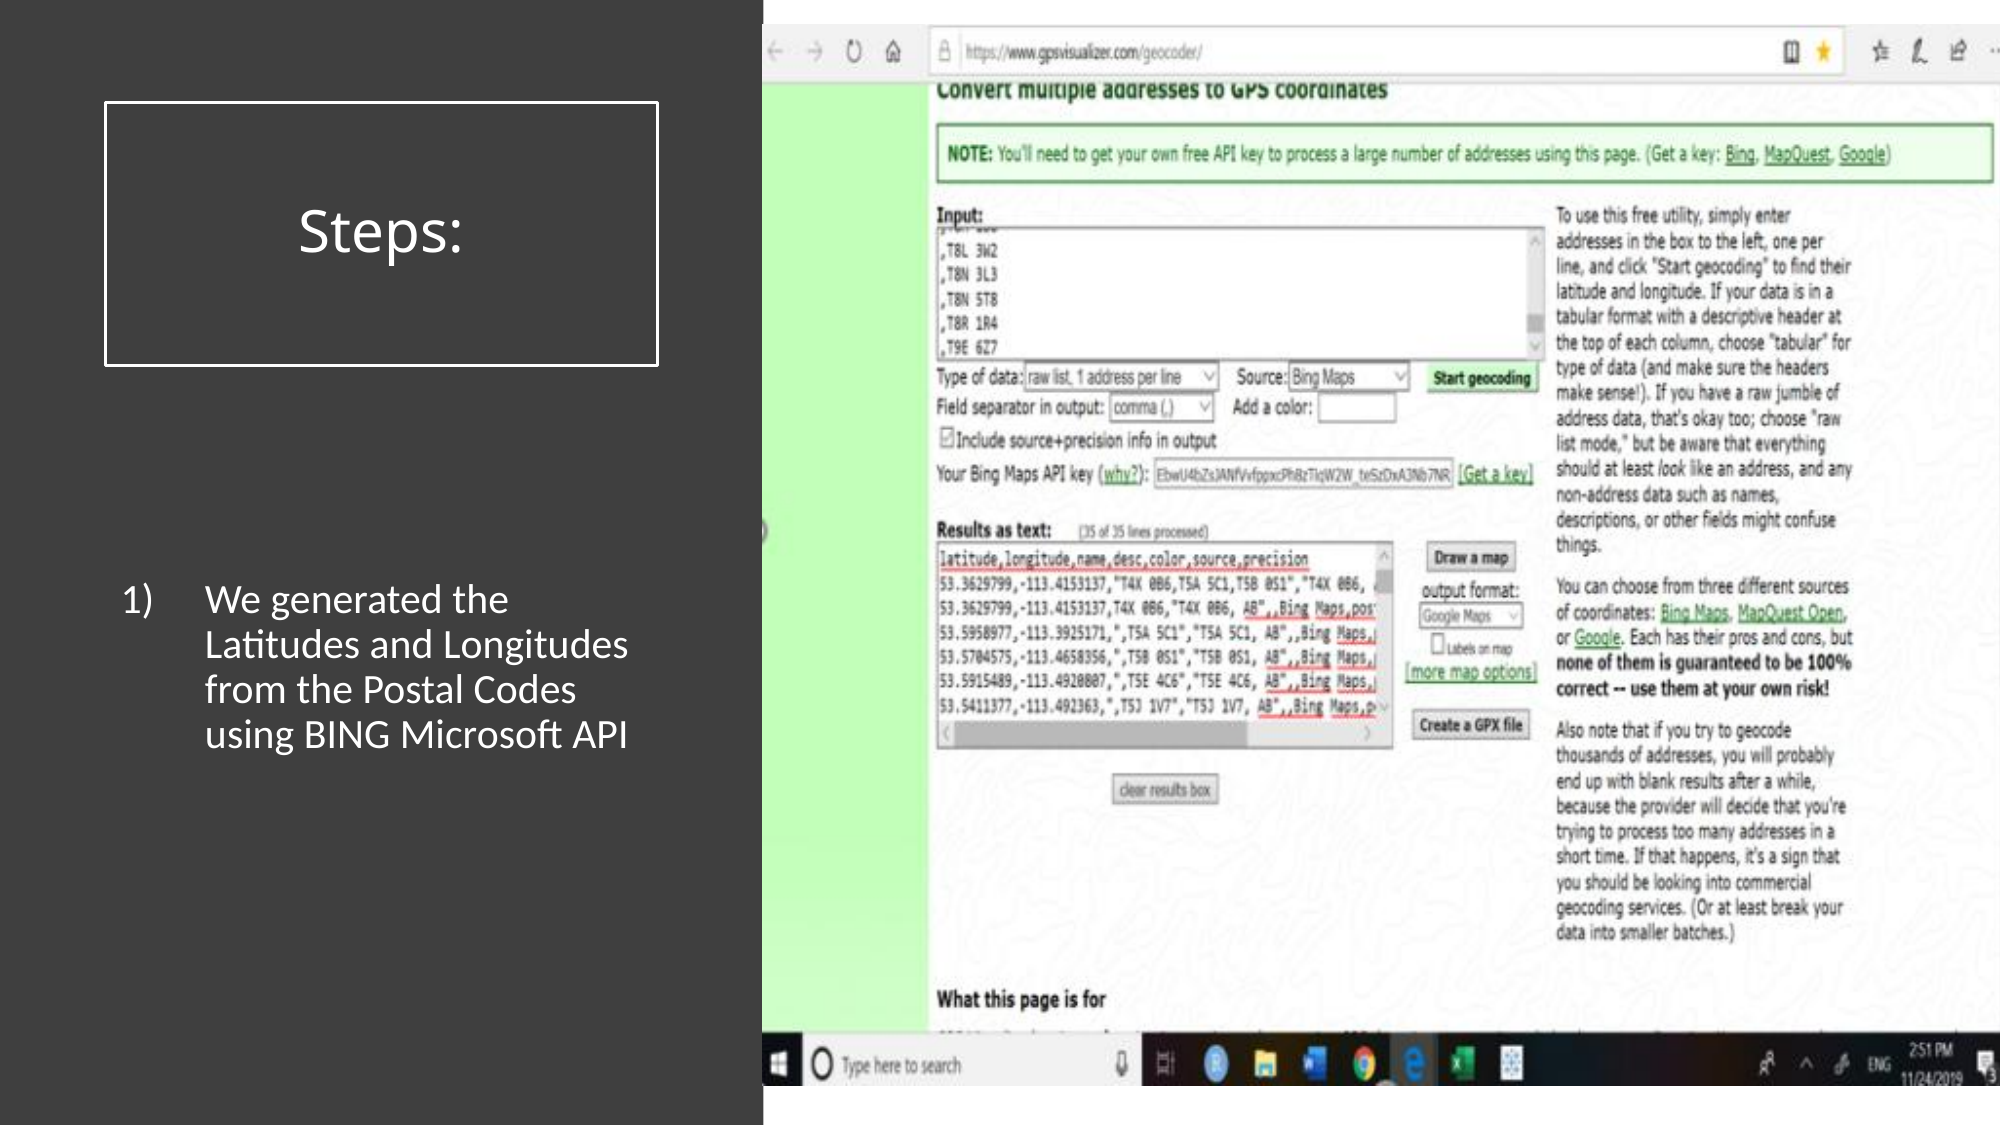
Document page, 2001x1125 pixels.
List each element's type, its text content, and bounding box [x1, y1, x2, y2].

title Steps: [105, 102, 658, 366]
list We generated the Latitudes and Longitudes from the Postal Codes using BING Microsoft API [105, 432, 658, 994]
text_box [0, 0, 764, 1125]
picture [762, 24, 2000, 1086]
